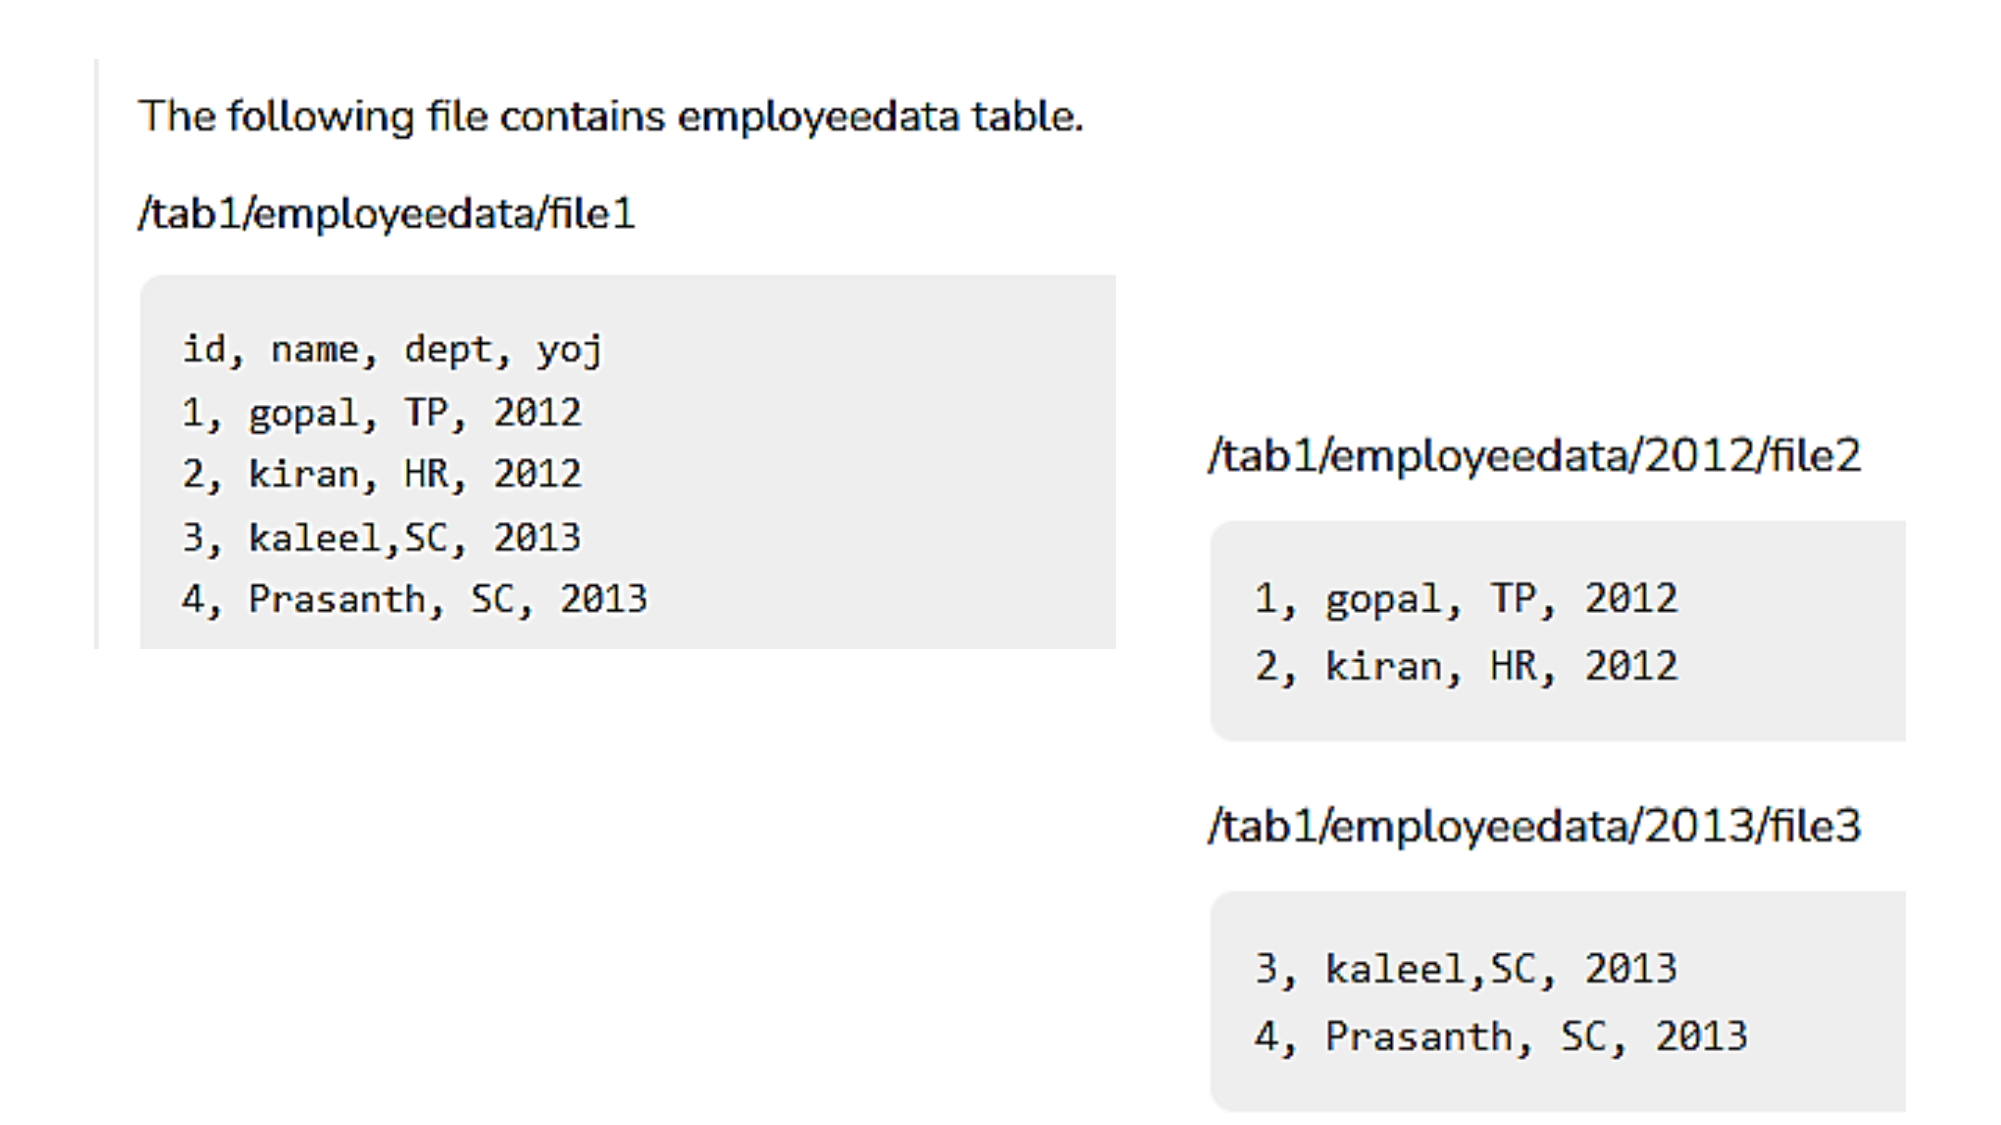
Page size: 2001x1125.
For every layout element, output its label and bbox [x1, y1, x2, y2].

picture [94, 59, 1116, 649]
list [1188, 413, 1906, 1125]
